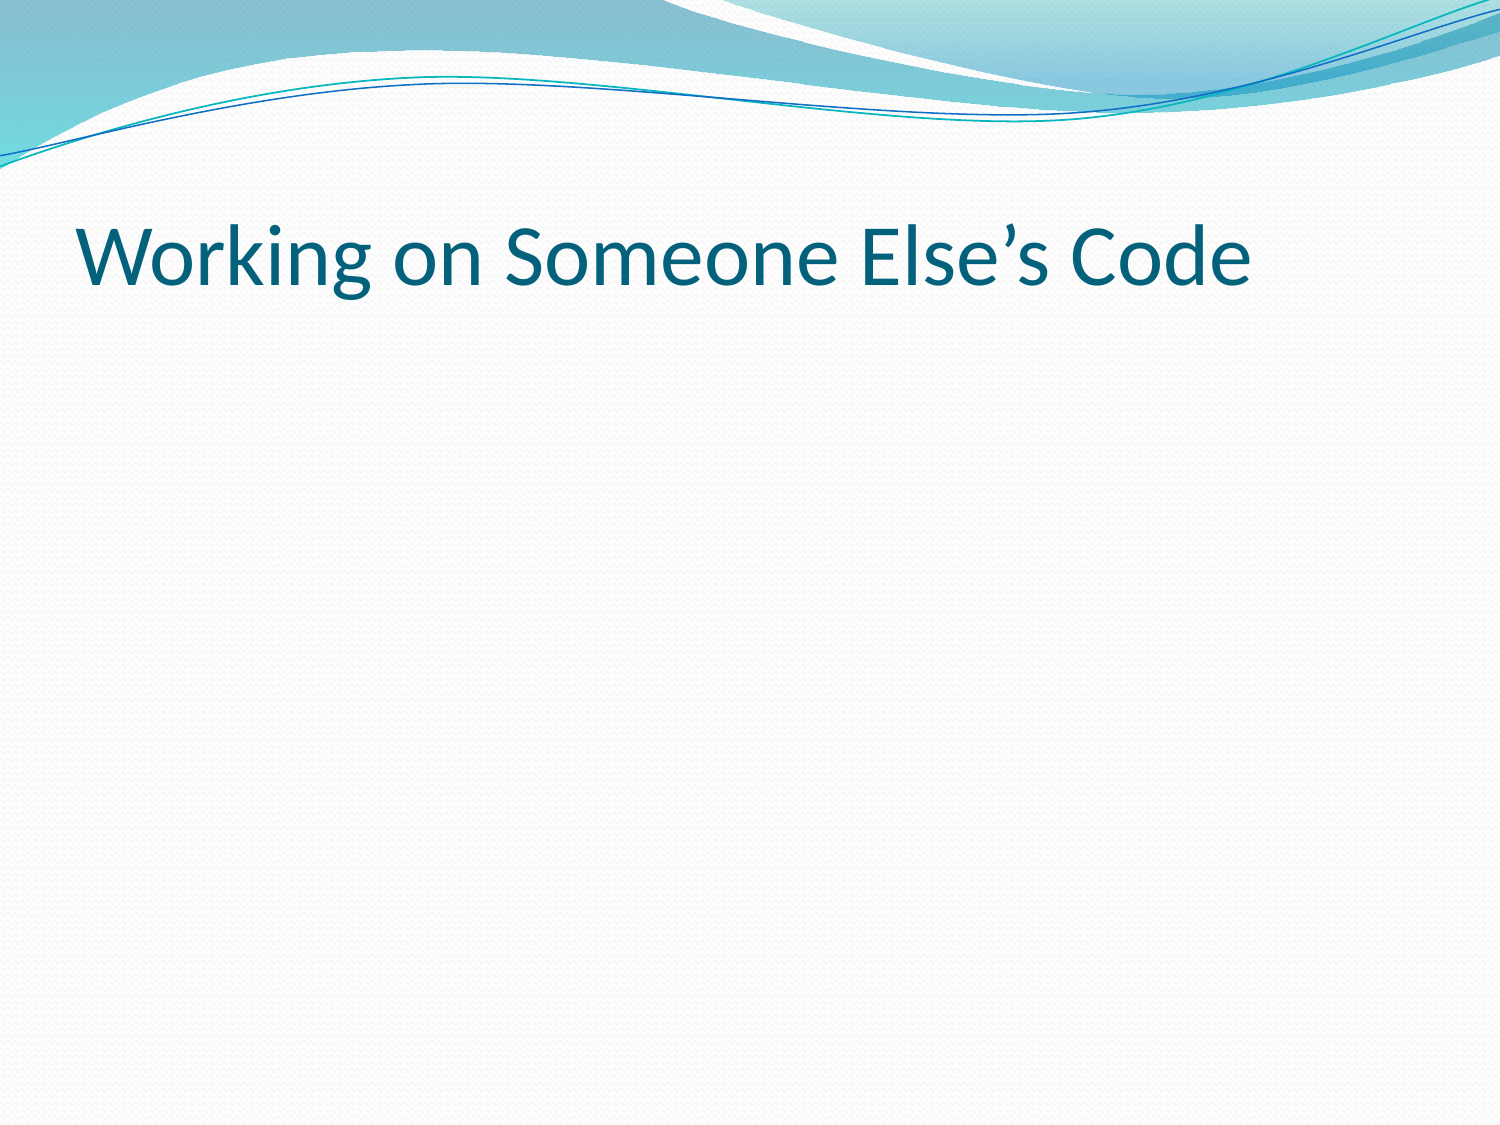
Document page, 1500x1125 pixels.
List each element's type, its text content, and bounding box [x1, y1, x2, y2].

title Working on Someone Else’s Code [75, 115, 1425, 303]
